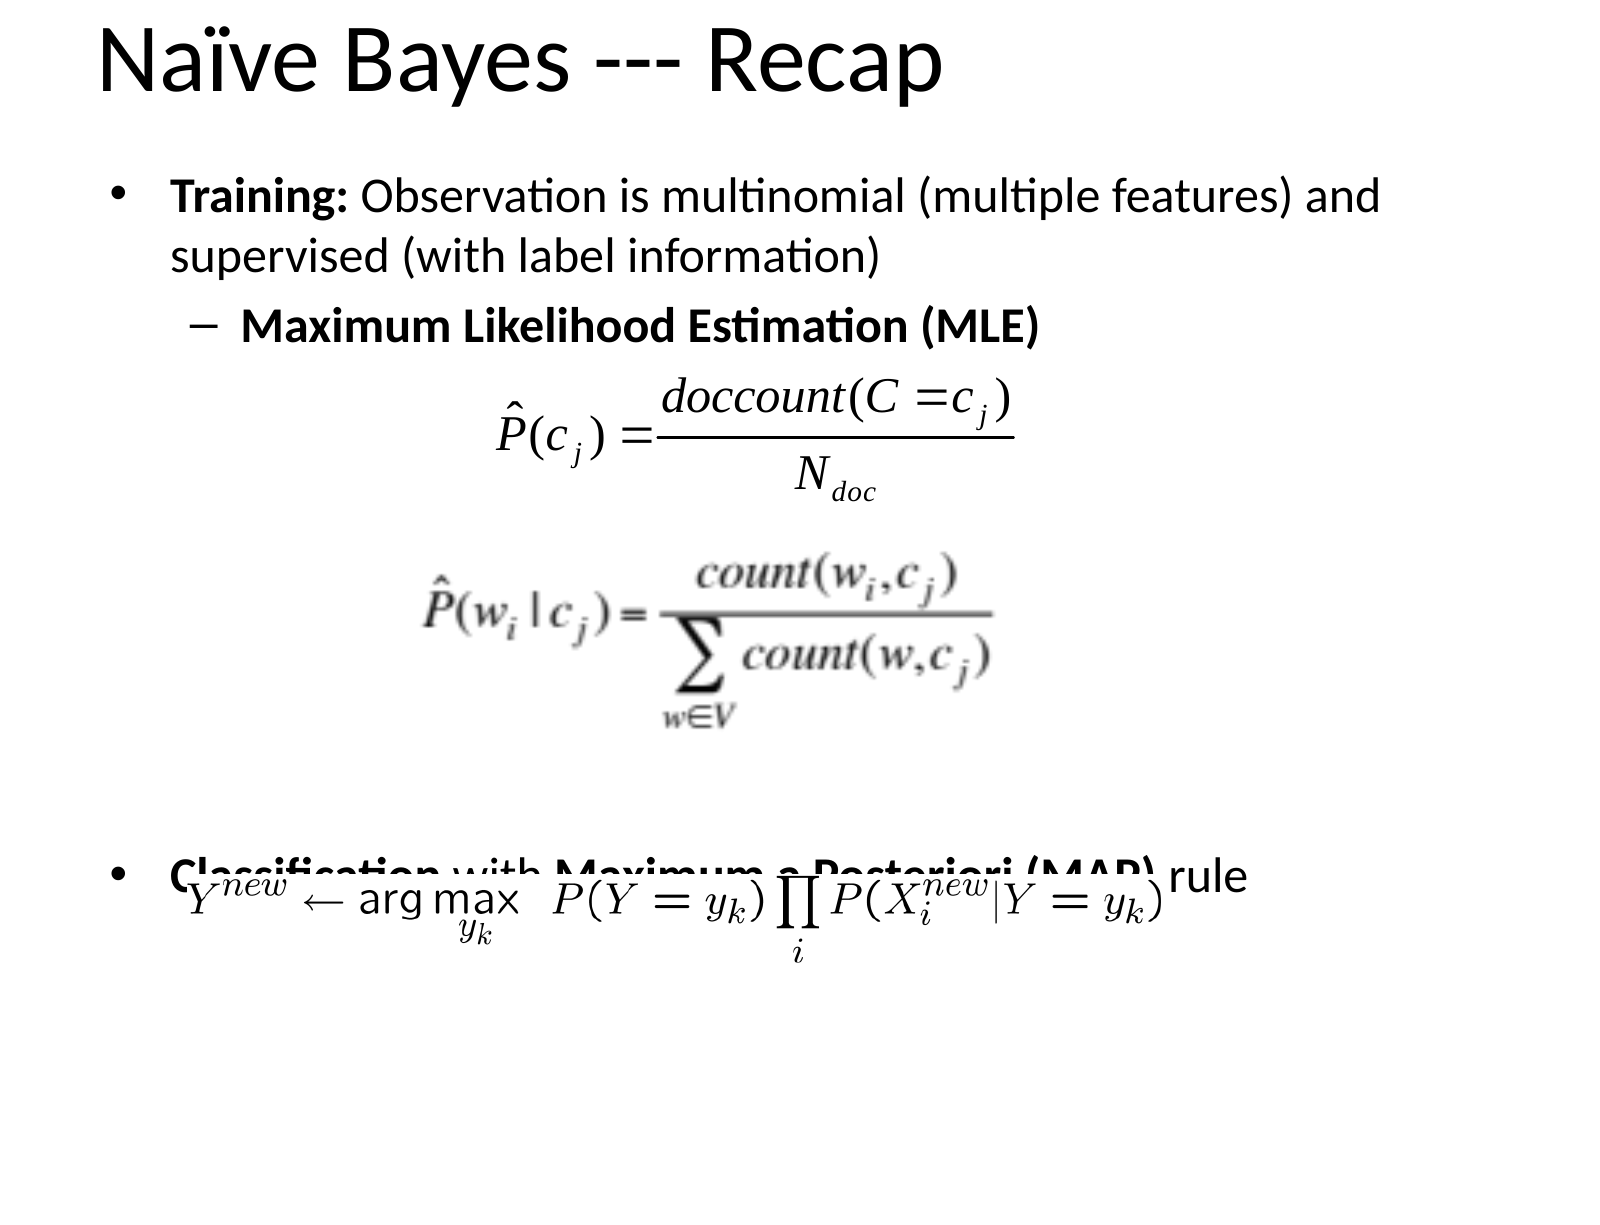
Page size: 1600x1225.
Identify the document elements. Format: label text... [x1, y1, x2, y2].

list Training: Observation is multinomial (multiple features) and supervised (with label information) Maximum Likelihood Estimation (MLE) Classification with Maximum a Posteriori (MAP) rule [93, 154, 1534, 1042]
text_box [486, 362, 1025, 513]
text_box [414, 540, 1000, 736]
picture [187, 874, 1161, 963]
title Naïve Bayes --- Recap [79, 0, 1521, 155]
